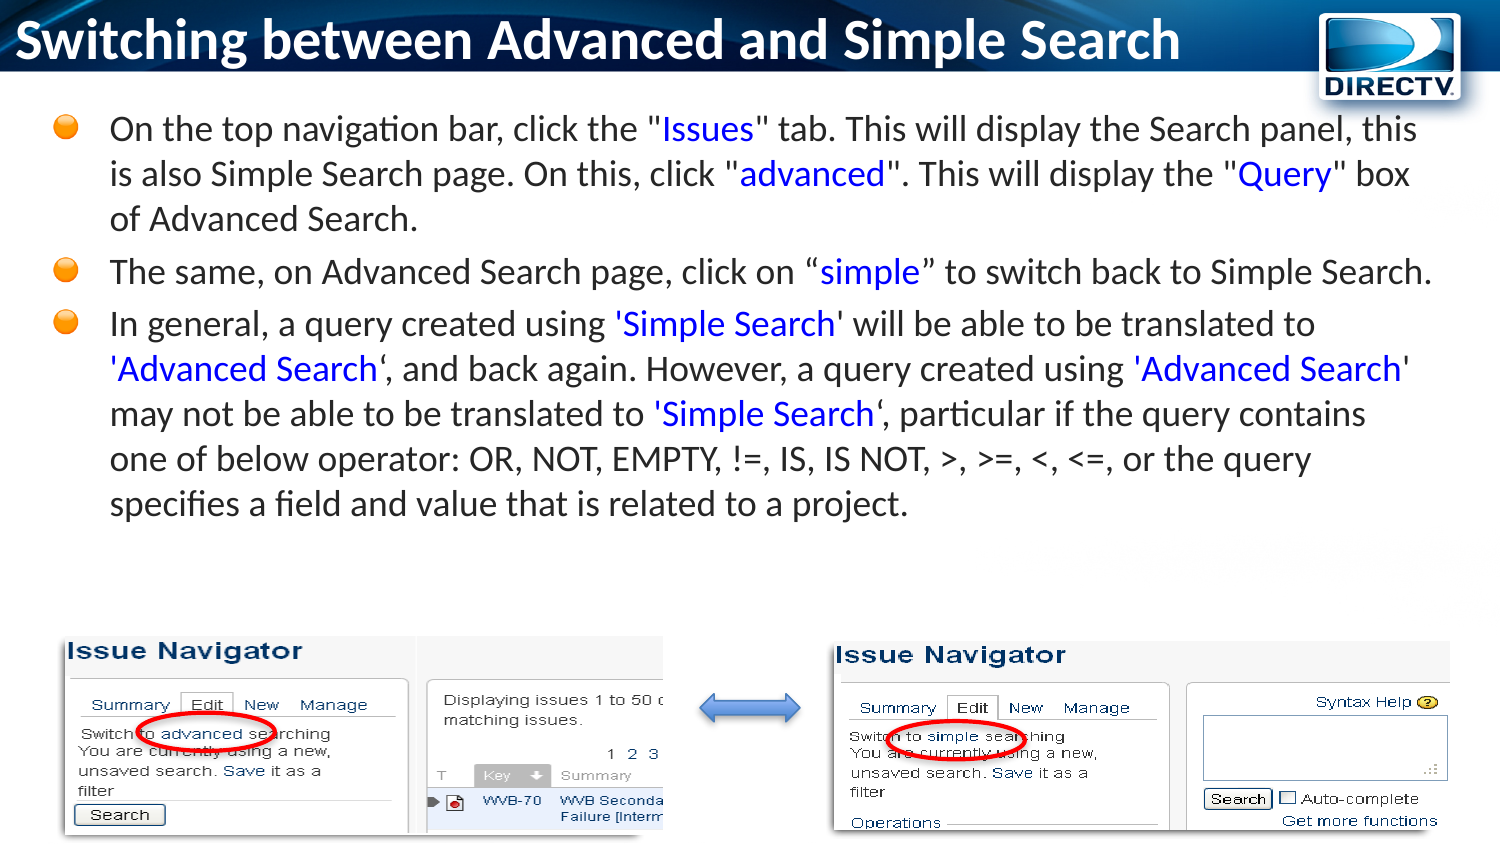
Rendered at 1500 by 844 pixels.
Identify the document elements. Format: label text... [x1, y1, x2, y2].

text_box [699, 693, 801, 723]
title Switching between Advanced and Simple Search [0, 0, 1413, 73]
picture [0, 0, 1500, 844]
list On the top navigation bar, click the "Issues" tab. This will display the Search panel, this is also Simple Search page. On this, click "advanced". This will display the "Query" box of Advanced Search. The same, on Advanced Search page, click on “simple” to switch back to Simple Search. In general, a query created using 'Simple Search' will be able to be translated to 'Advanced Search‘, and back again. However, a query created using 'Advanced Search' may not be able to be translated to 'Simple Search‘, particular if the query contains one of below operator: OR, NOT, EMPTY, !=, IS, IS NOT, >, >=, <, <=, or the query specifies a field and value that is related to a project. [37, 96, 1451, 473]
